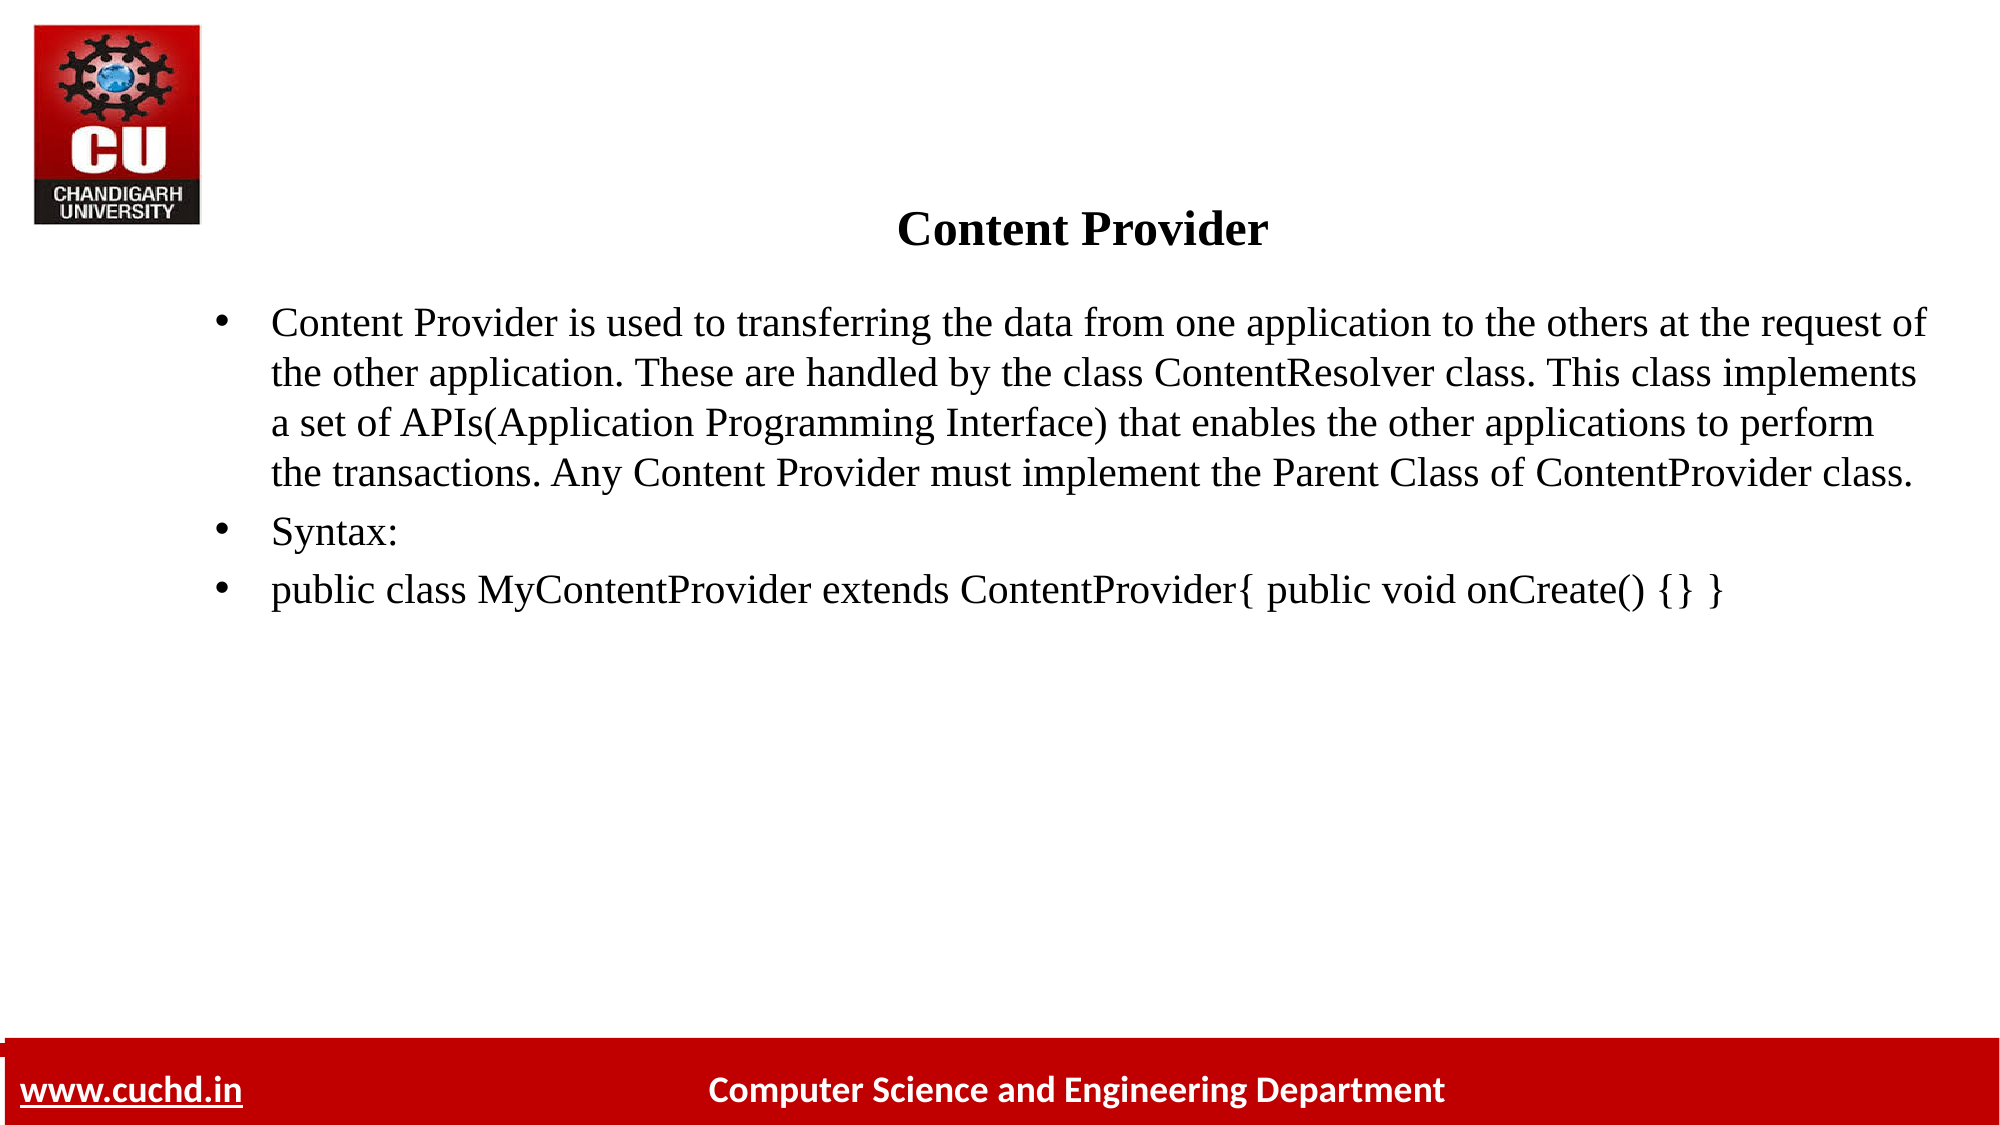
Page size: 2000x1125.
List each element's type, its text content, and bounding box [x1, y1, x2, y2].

picture [33, 24, 202, 225]
title Content Provider [216, 174, 1950, 275]
list Content Provider is used to transferring the data from one application to the others at the request of the other application. These are handled by the class ContentResolver class. This class implements a set of APIs(Application Programming Interface) that enables the other applications to perform the transactions. Any Content Provider must implement the Parent Class of ContentProvider class. Syntax: public class MyContentProvider extends ContentProvider{ public void onCreate() {} } [199, 287, 1950, 1025]
